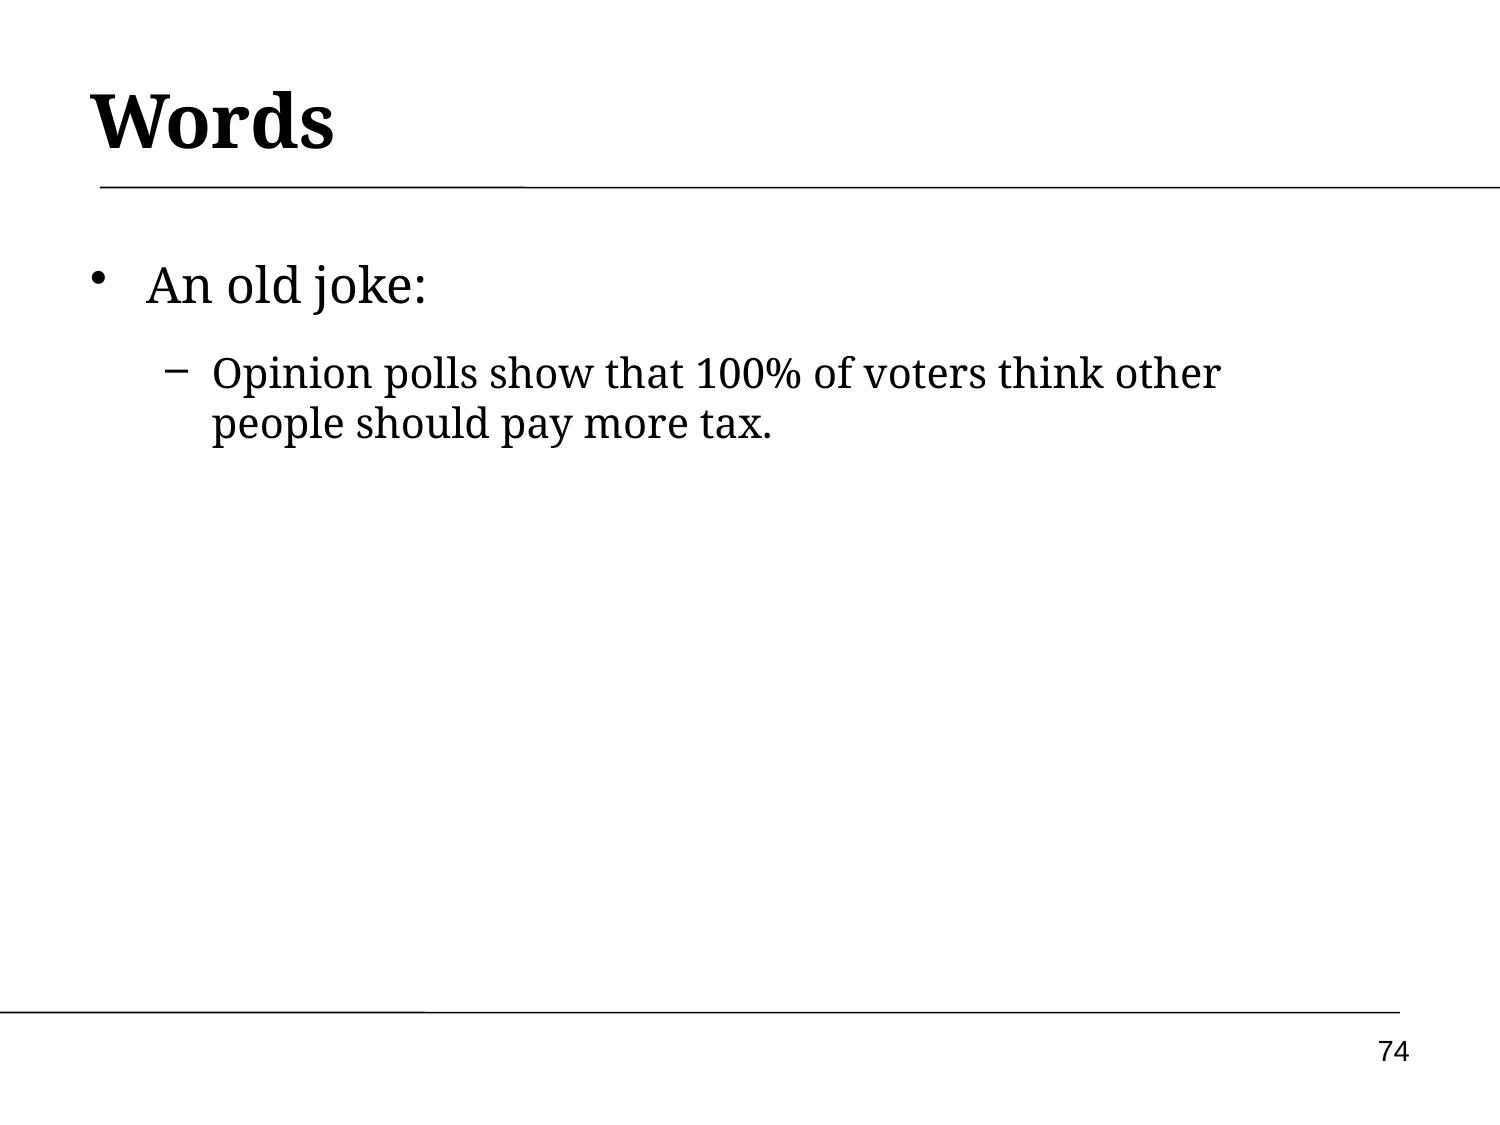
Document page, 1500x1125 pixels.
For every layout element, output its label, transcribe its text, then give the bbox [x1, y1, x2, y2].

list An old joke: Opinion polls show that 100% of voters think other people should pay more tax. [75, 246, 1325, 922]
slide_number 74 [1074, 1024, 1426, 1103]
title Words [75, 50, 1425, 188]
